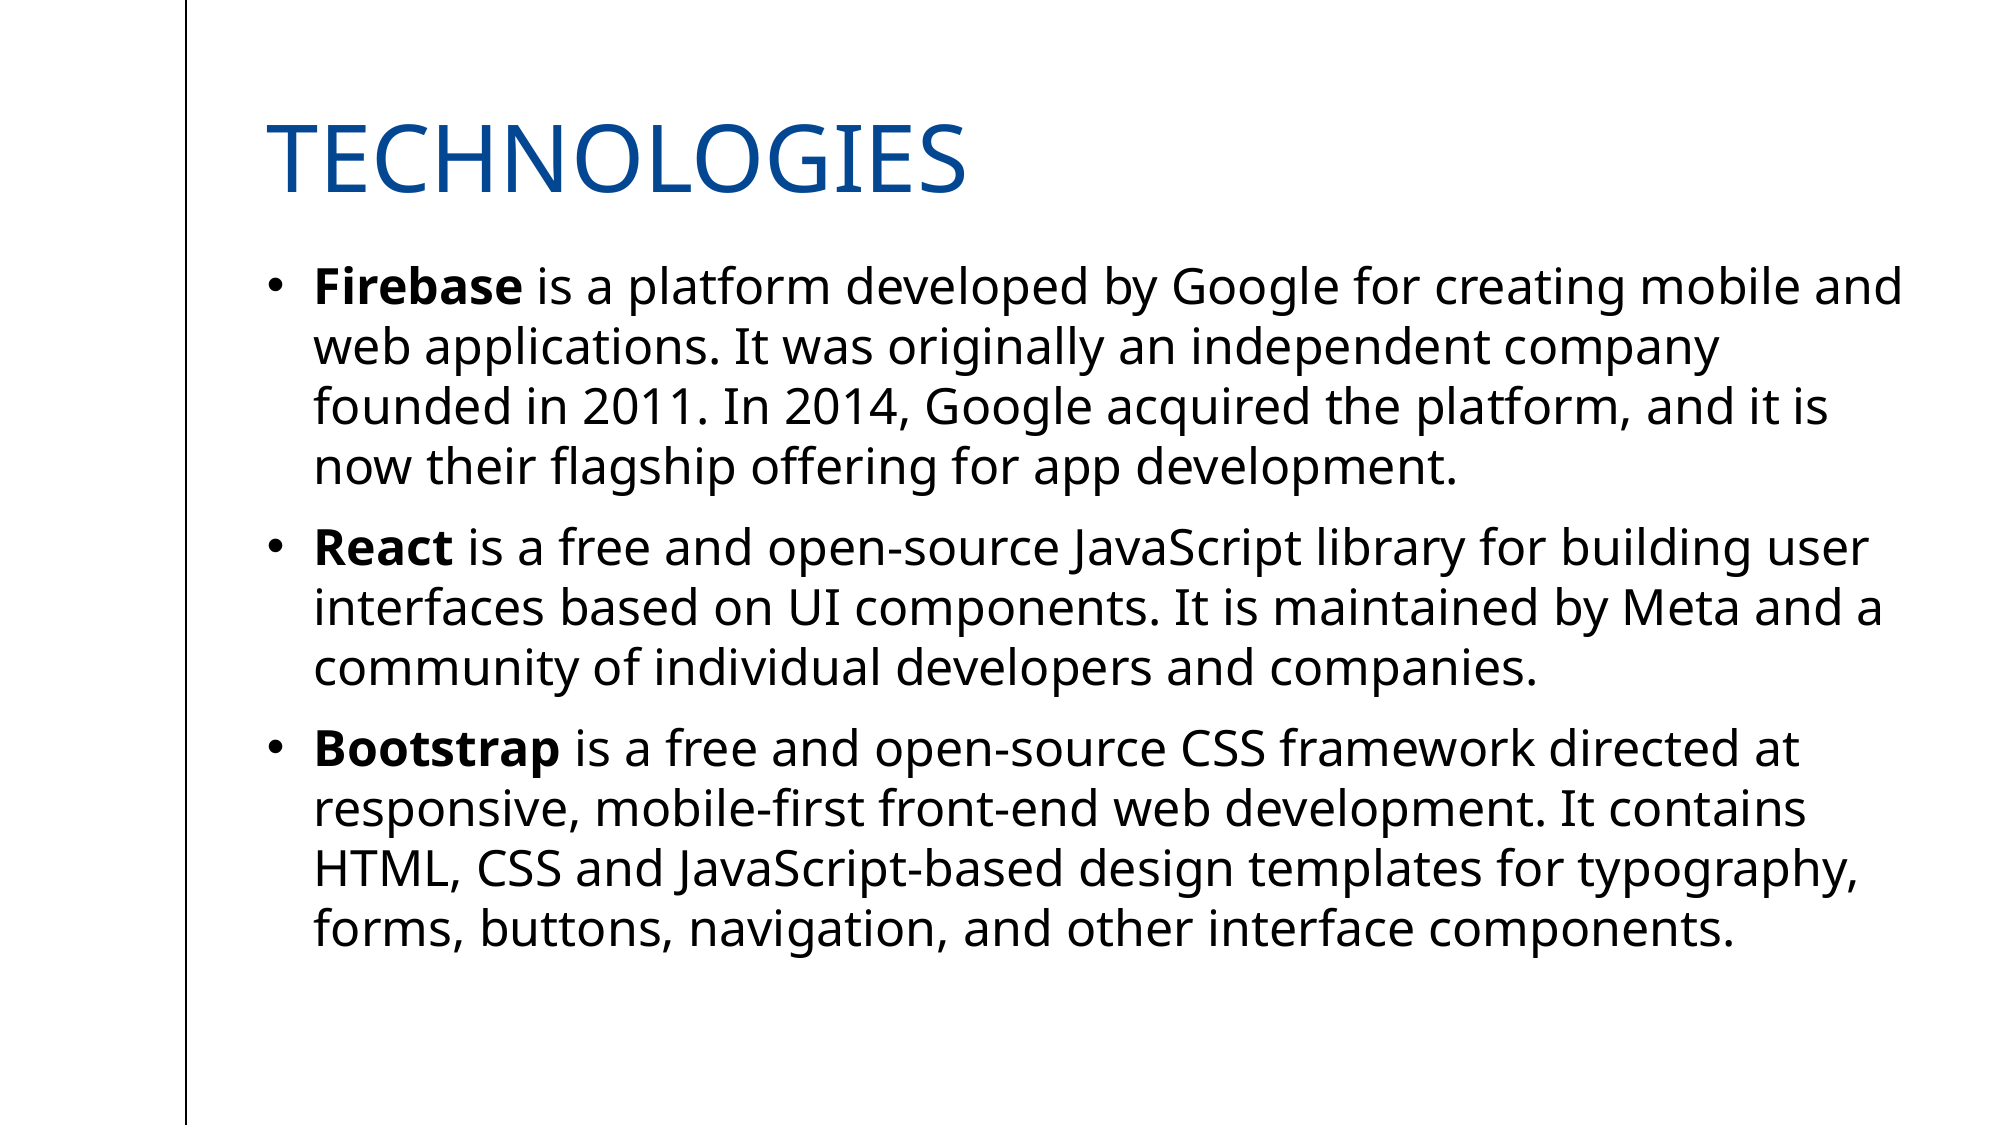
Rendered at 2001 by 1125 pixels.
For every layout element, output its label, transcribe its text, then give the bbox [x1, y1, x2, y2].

title Technologies [266, 55, 1930, 221]
list Firebase is a platform developed by Google for creating mobile and web applications. It was originally an independent company founded in 2011. In 2014, Google acquired the platform, and it is now their flagship offering for app development. React is a free and open-source JavaScript library for building user interfaces based on UI components. It is maintained by Meta and a community of individual developers and companies. Bootstrap is a free and open-source CSS framework directed at responsive, mobile-first front-end web development. It contains HTML, CSS and JavaScript-based design templates for typography, forms, buttons, navigation, and other interface components. [266, 247, 1930, 1043]
